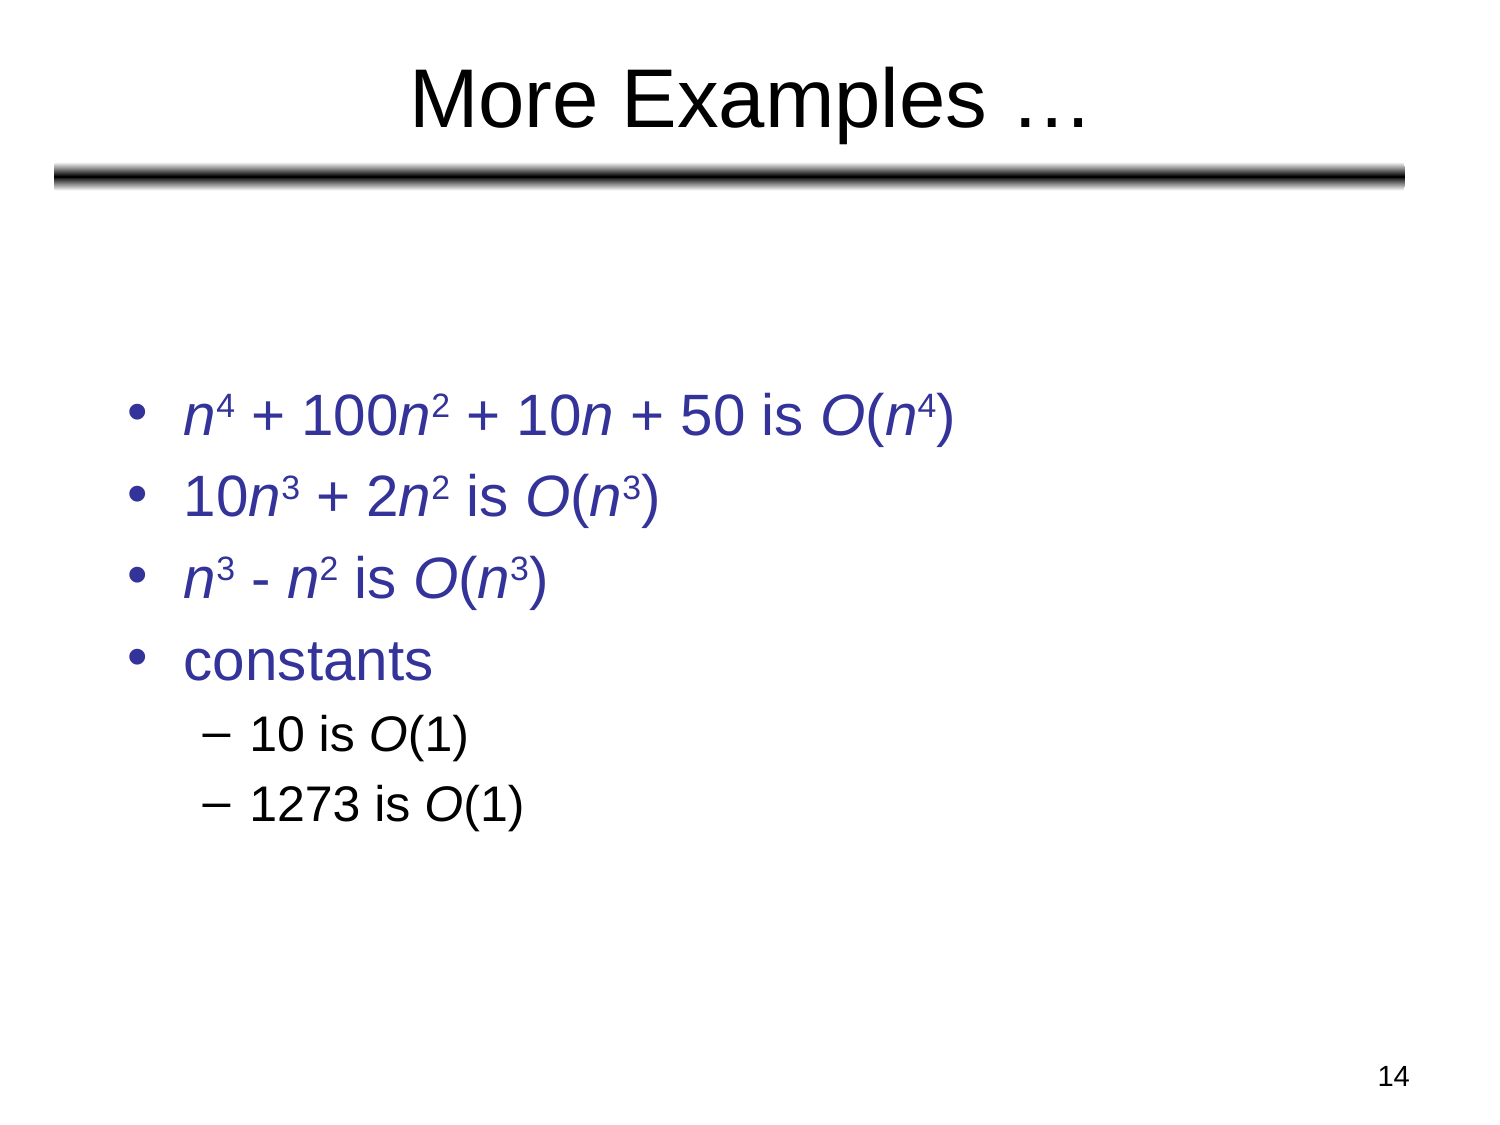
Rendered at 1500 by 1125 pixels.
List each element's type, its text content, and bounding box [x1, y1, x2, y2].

list n4 + 100n2 + 10n + 50 is O(n4) 10n3 + 2n2 is O(n3) n3 - n2 is O(n3) constants 10 is O(1) 1273 is O(1) [112, 287, 1388, 1050]
title More Examples … [114, 0, 1389, 188]
text_box ‹#› [1074, 1049, 1425, 1103]
